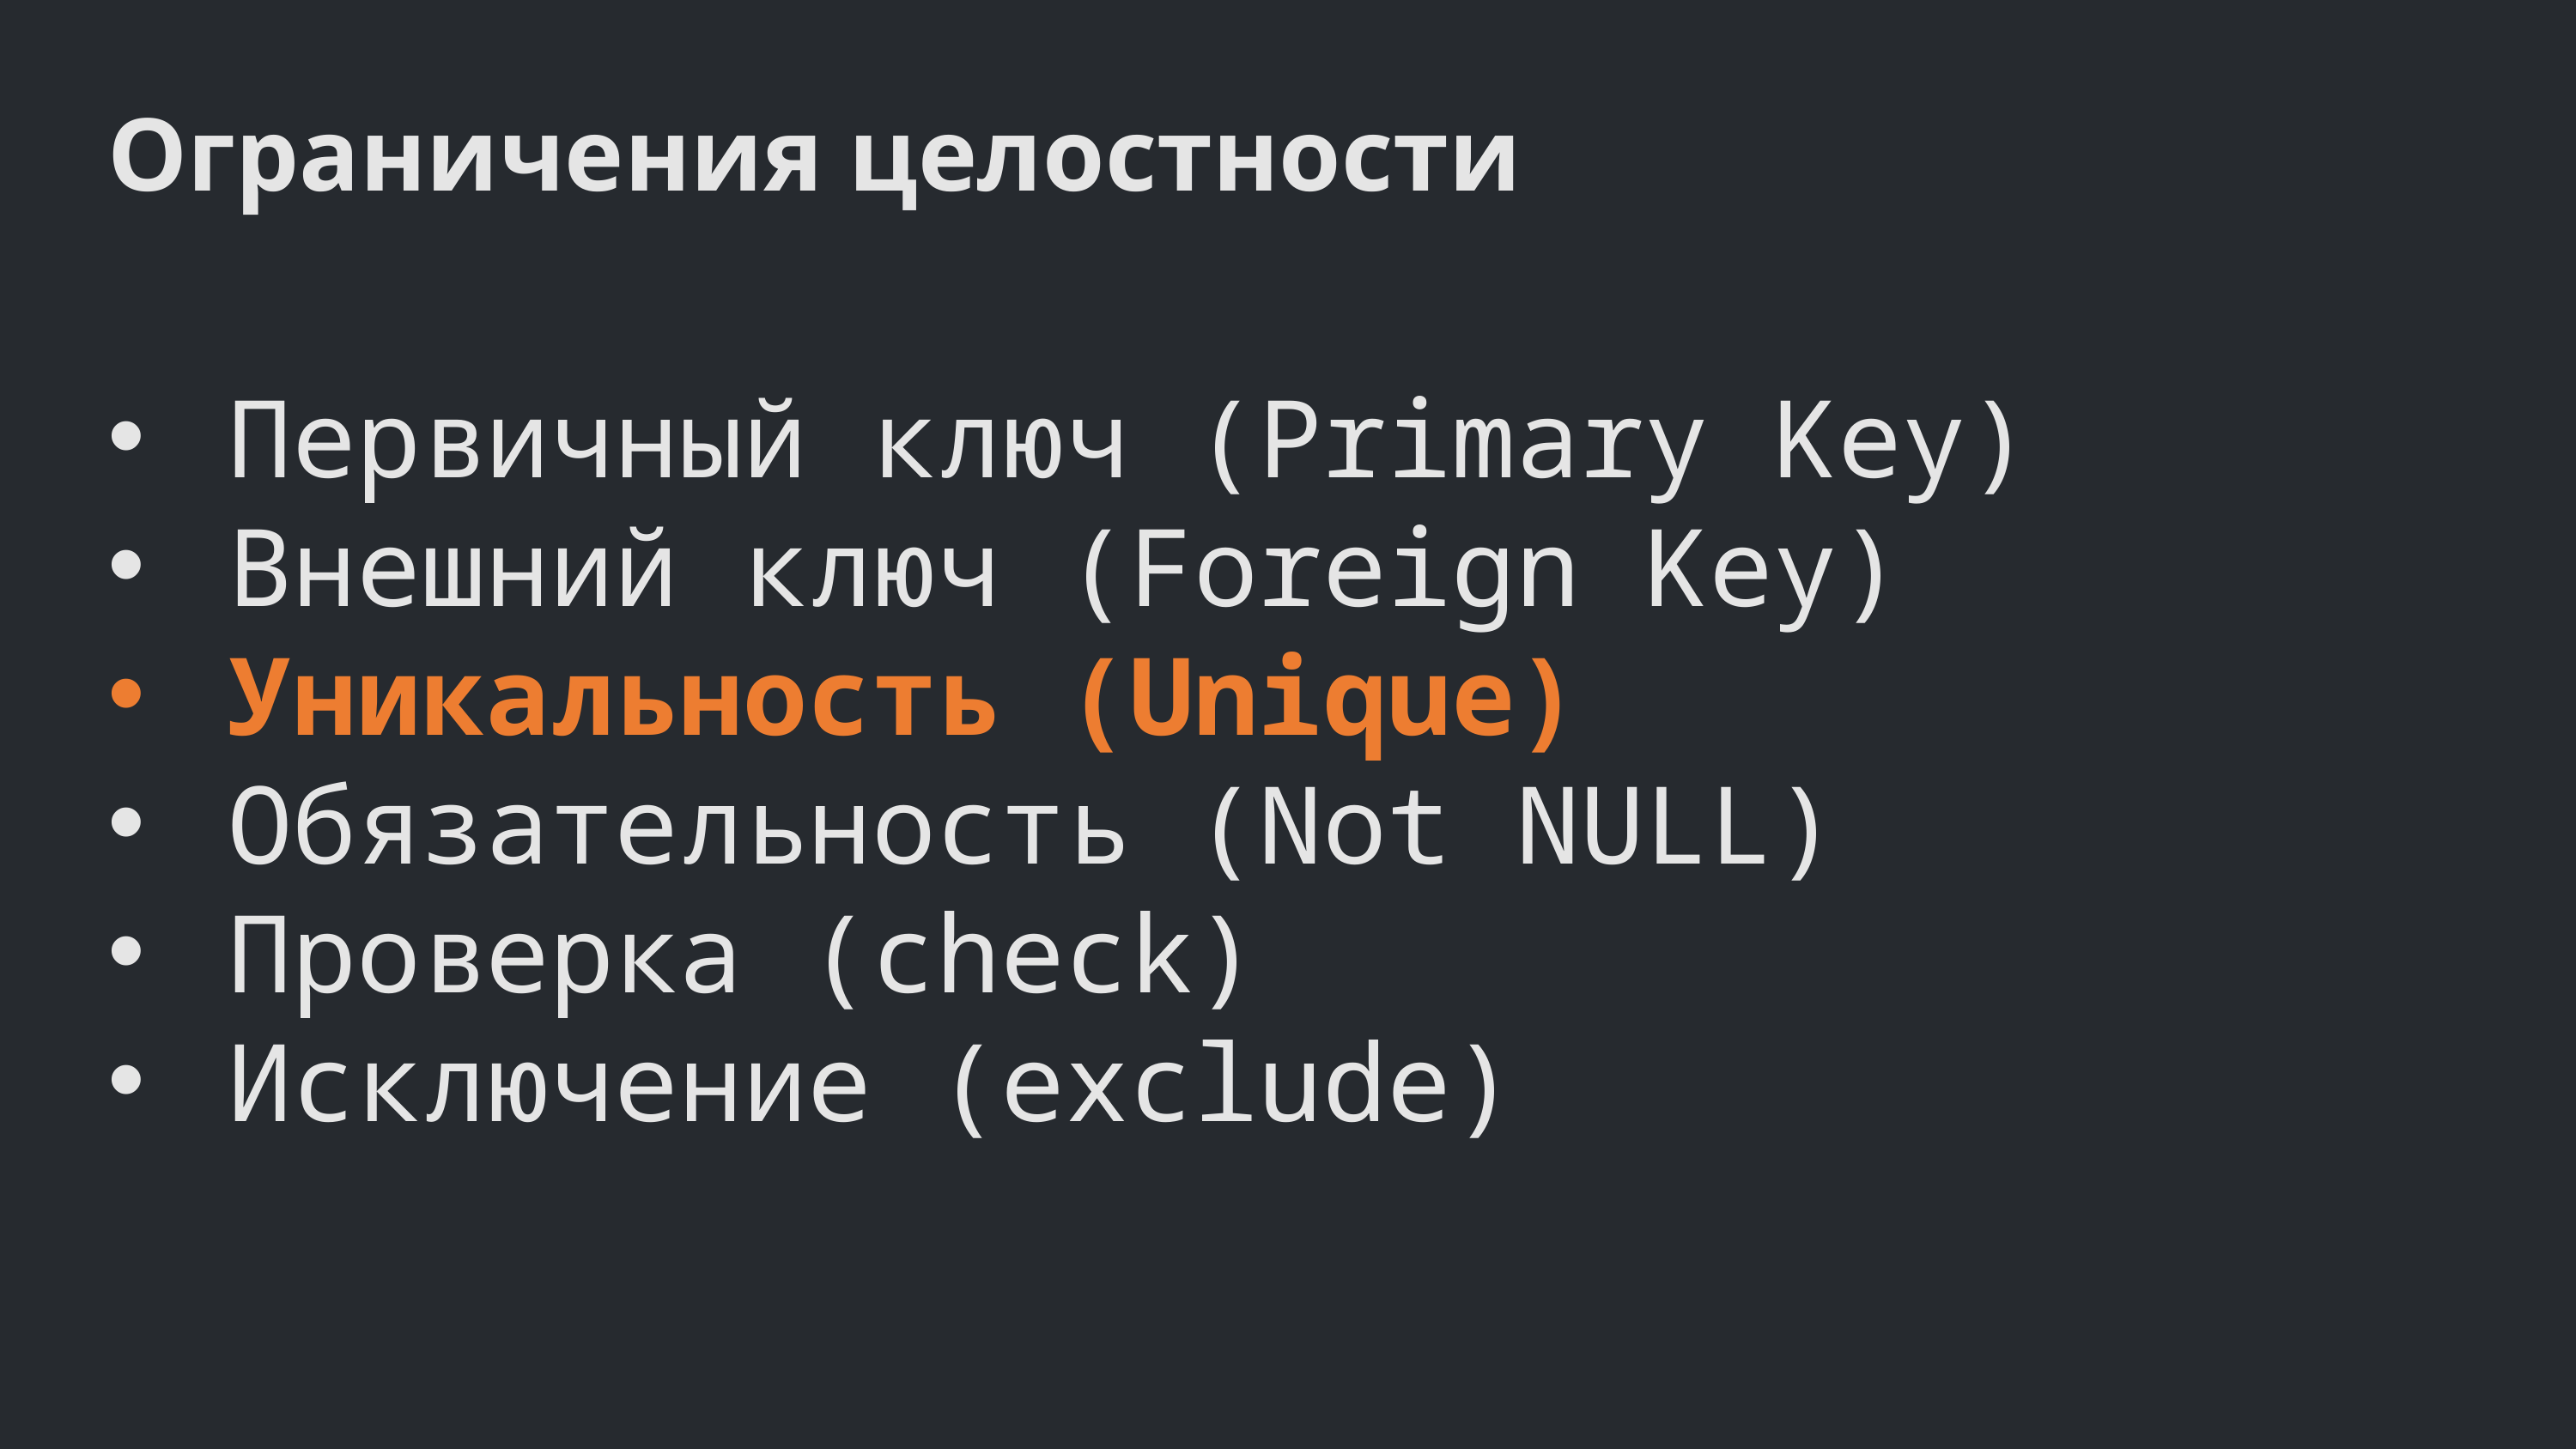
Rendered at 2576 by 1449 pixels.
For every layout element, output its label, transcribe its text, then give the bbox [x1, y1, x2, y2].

list Ограничения целостности [107, 110, 2415, 364]
list Первичный ключ (Primary Key) Внешний ключ (Foreign Key) Уникальность (Unique) Обязательность (Not NULL) Проверка (check) Исключение (exclude) [107, 370, 2415, 878]
